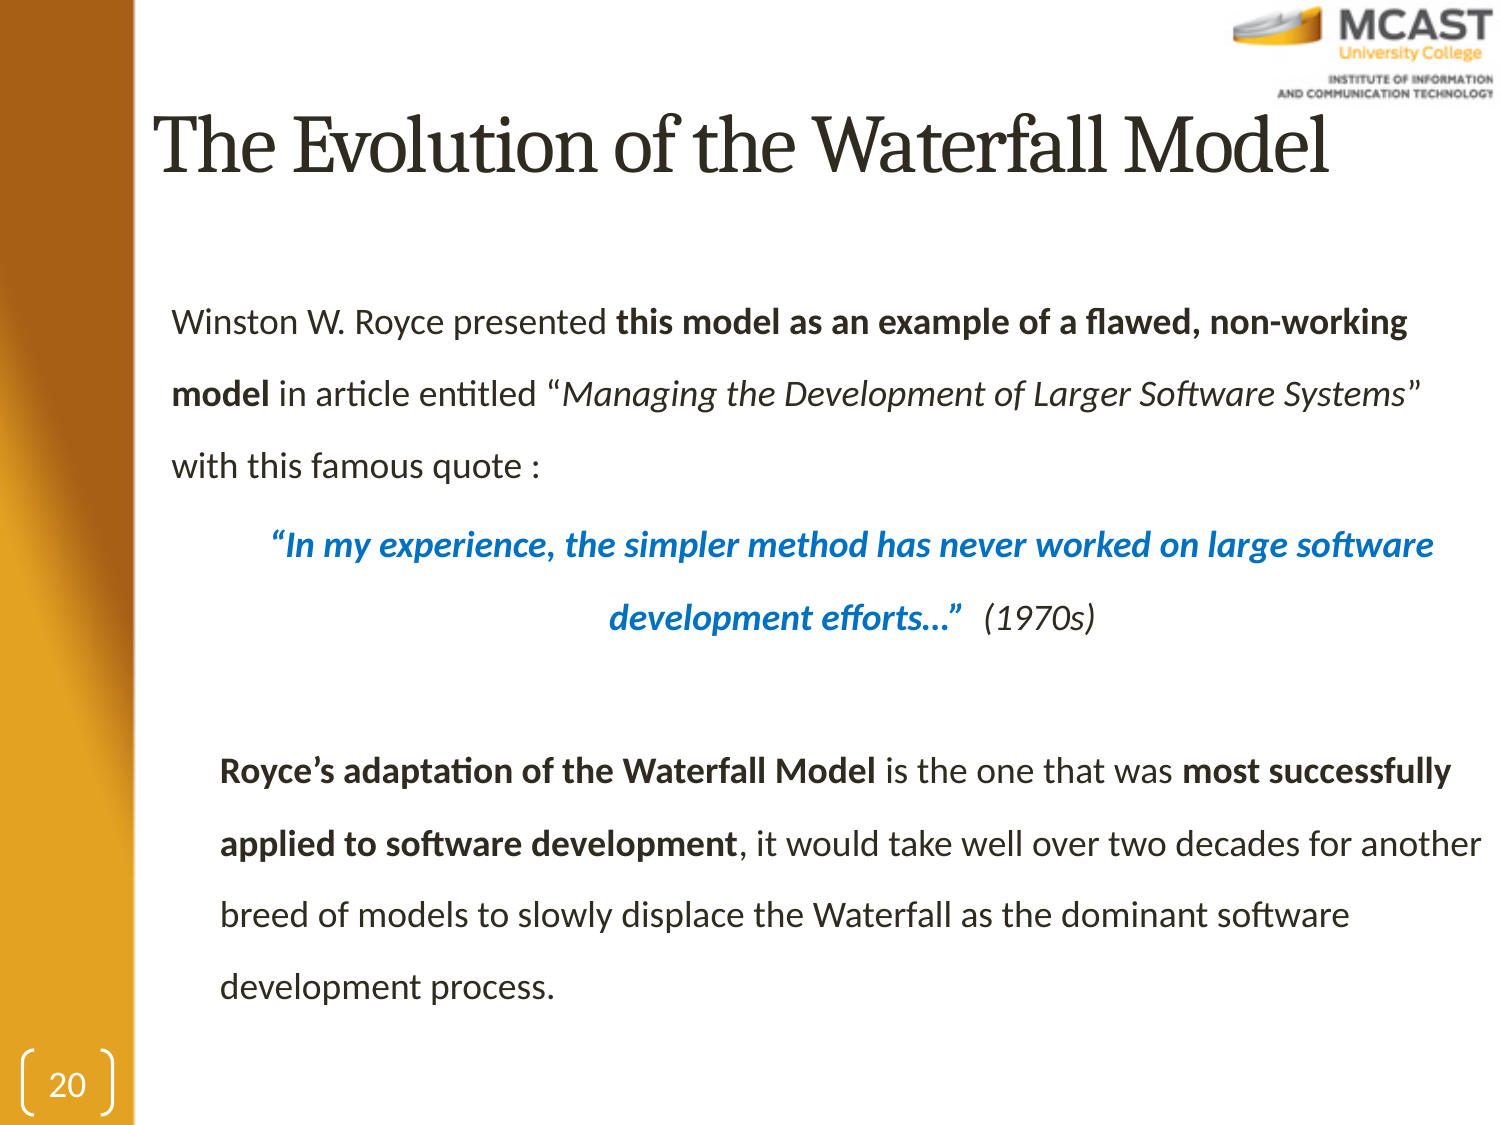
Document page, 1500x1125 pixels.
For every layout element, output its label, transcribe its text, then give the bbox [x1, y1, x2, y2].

slide_number 20 [20, 1048, 115, 1117]
list Winston W. Royce presented this model as an example of a flawed, non-working model in article entitled “Managing the Development of Larger Software Systems” with this famous quote : “In my experience, the simpler method has never worked on large software development efforts…” (1970s) Royce’s adaptation of the Waterfall Model is the one that was most successfully applied to software development, it would take well over two decades for another breed of models to slowly displace the Waterfall as the dominant software development process. [137, 262, 1500, 1050]
picture [0, 0, 1500, 1125]
title The Evolution of the Waterfall Model [137, 45, 1438, 233]
